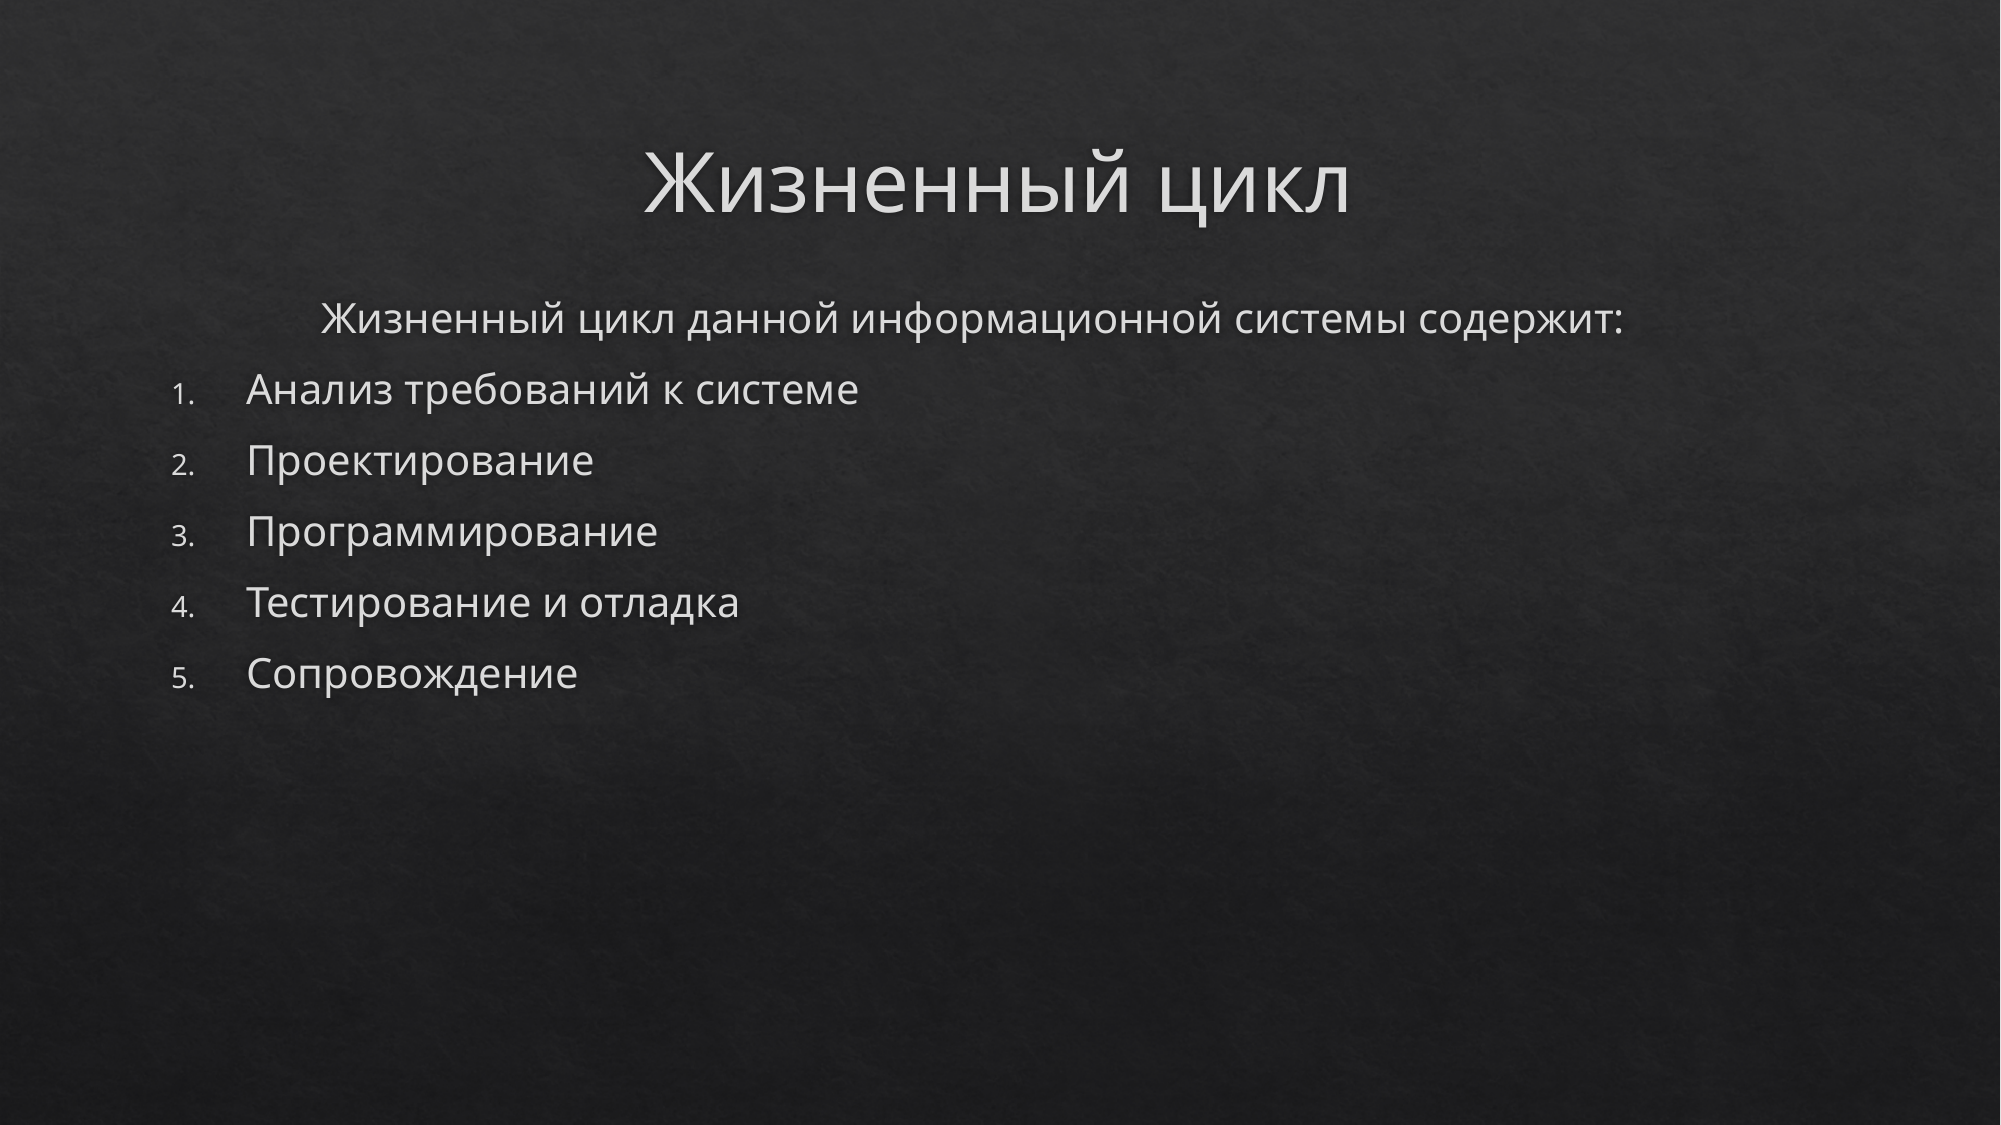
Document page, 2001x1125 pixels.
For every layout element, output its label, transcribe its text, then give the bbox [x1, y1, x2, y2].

title Жизненный цикл [149, 99, 1849, 260]
list Жизненный цикл данной информационной системы содержит: Анализ требований к системе Проектирование Программирование Тестирование и отладка Сопровождение [149, 284, 1849, 950]
